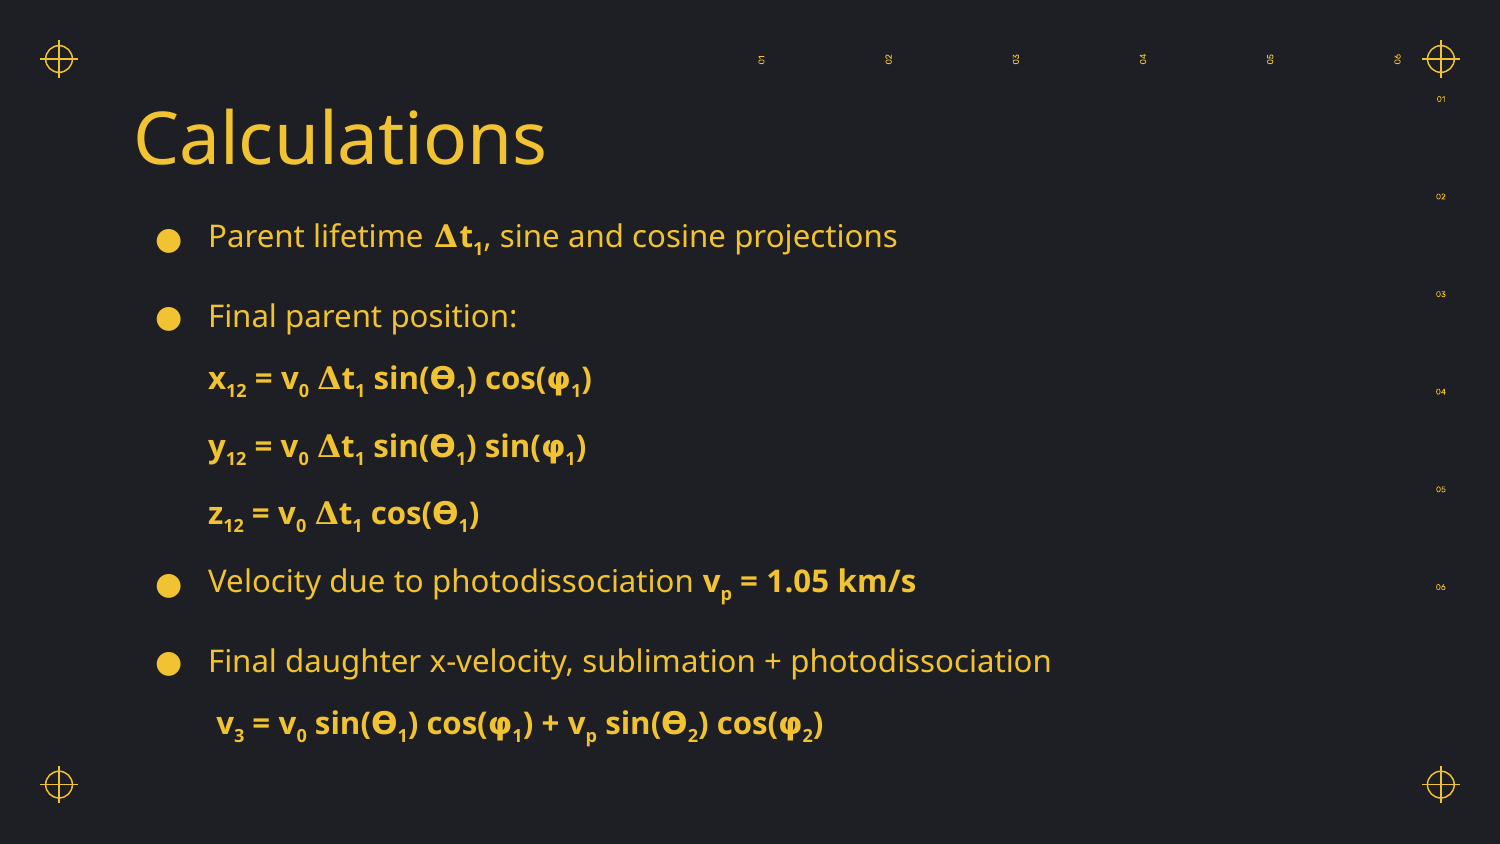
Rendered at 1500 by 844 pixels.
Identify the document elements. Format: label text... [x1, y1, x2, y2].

list Parent lifetime 𝚫t1, sine and cosine projections Final parent position: x12 = v0 𝚫t1 sin(𝝧1) cos(𝞅1) y12 = v0 𝚫t1 sin(𝝧1) sin(𝞅1) z12 = v0 𝚫t1 cos(𝝧1) Velocity due to photodissociation vp = 1.05 km/s Final daughter x-velocity, sublimation + photodissociation v3 = v0 sin(𝝧1) cos(𝞅1) + vp sin(𝝧2) cos(𝞅2) [118, 201, 1382, 756]
title Calculations [118, 88, 1382, 183]
